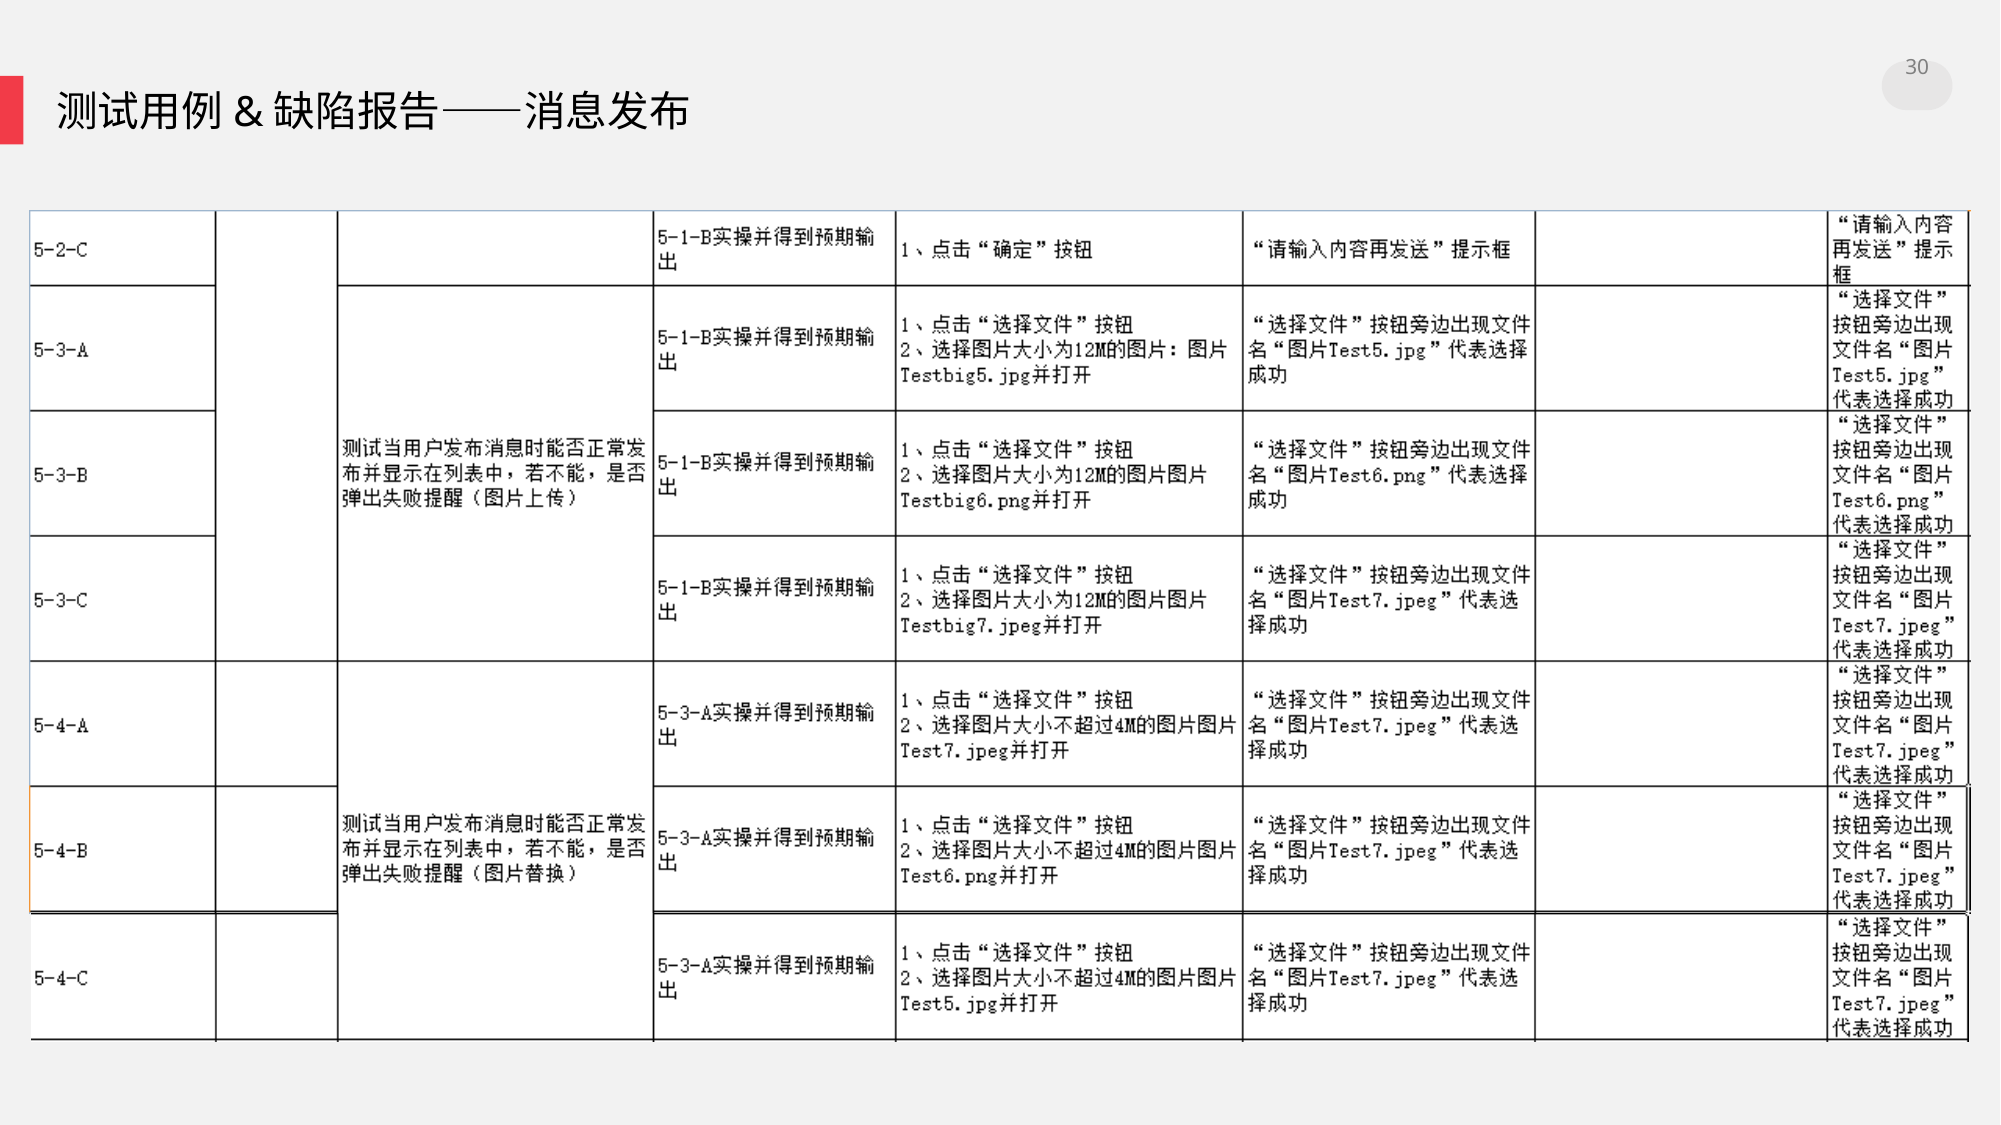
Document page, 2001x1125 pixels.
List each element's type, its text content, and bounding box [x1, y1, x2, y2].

text_box 测试用例&缺陷报告——消息发布 [41, 82, 783, 152]
picture [29, 210, 1971, 1042]
slide_number 30 [1881, 53, 1953, 118]
